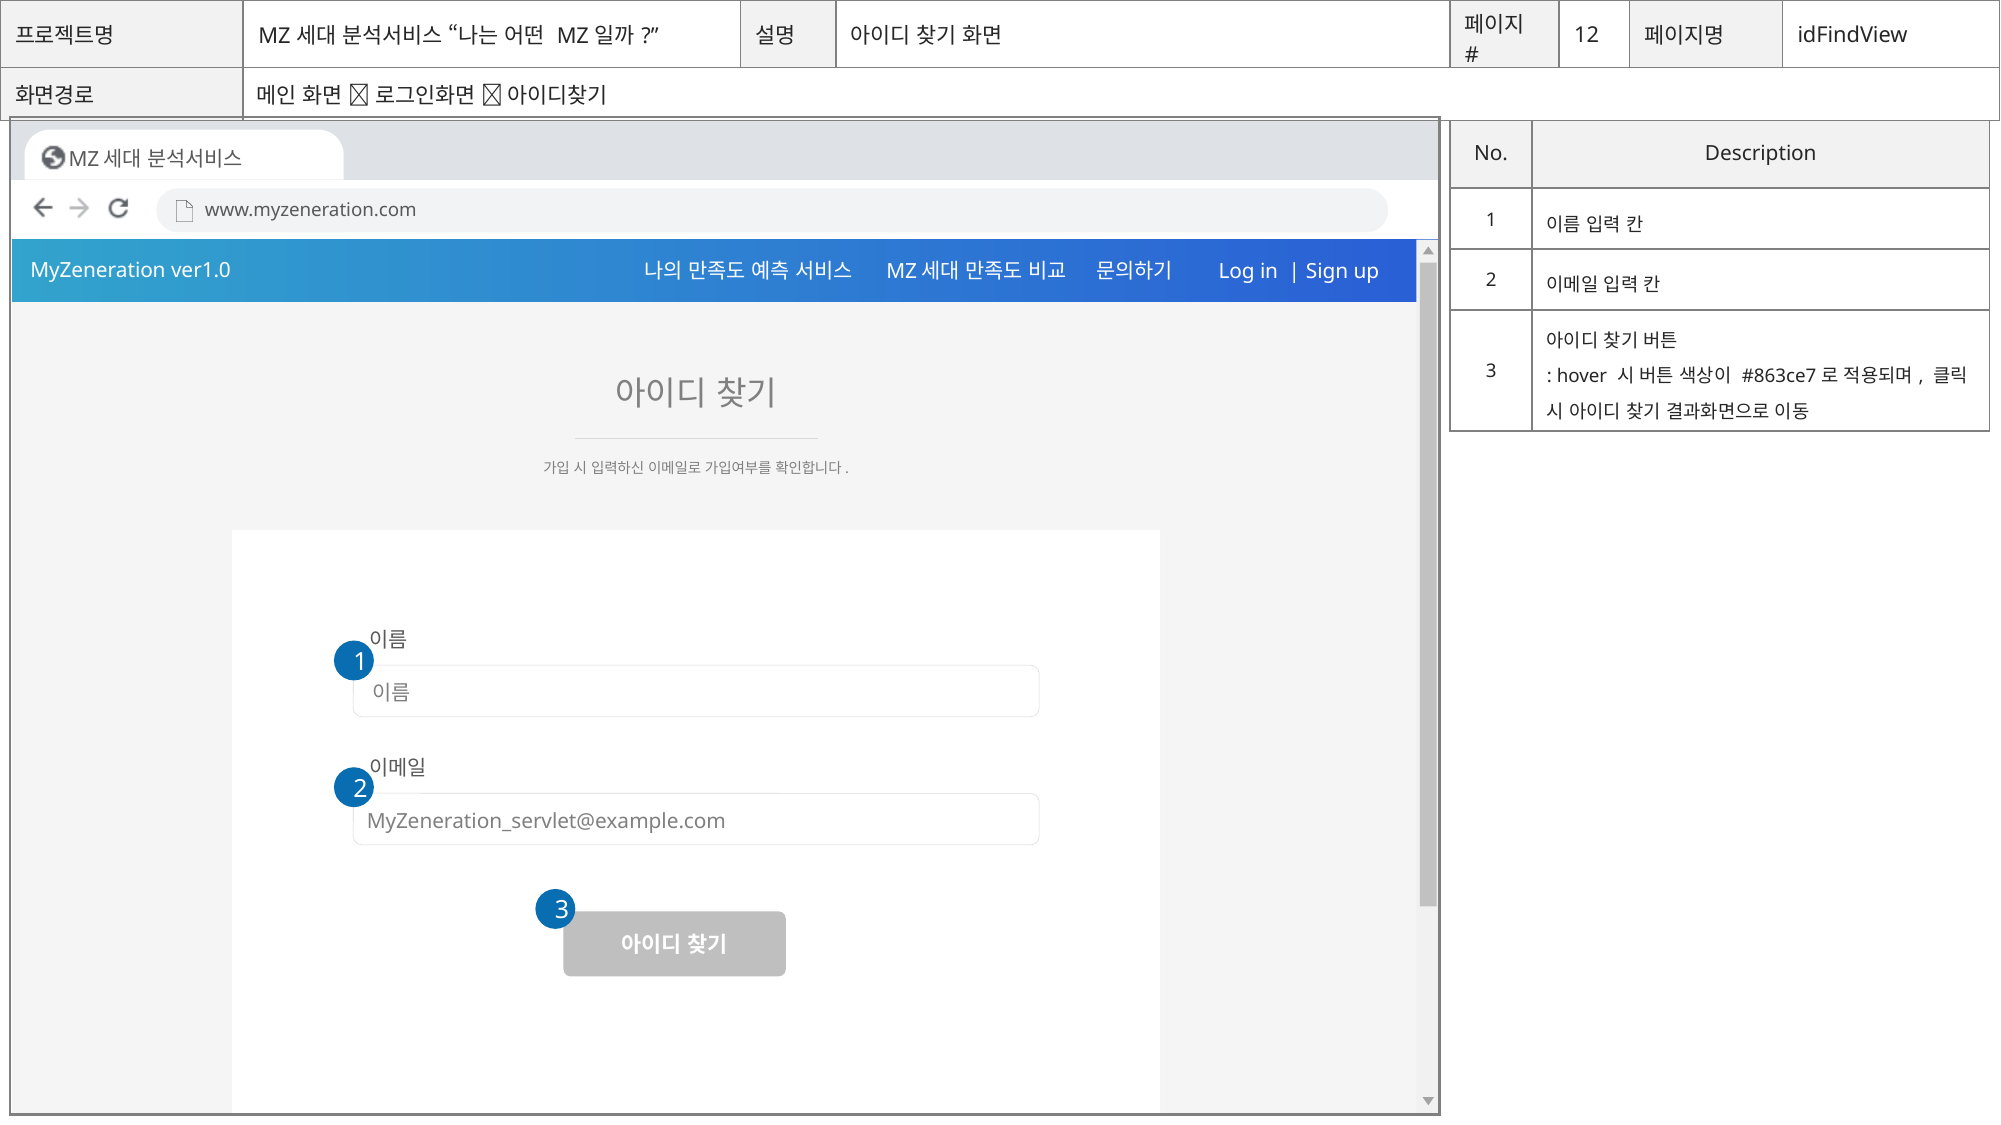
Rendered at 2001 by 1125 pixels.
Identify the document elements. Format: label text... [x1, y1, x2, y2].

text_box 3 [534, 887, 577, 930]
table_cell 이메일 입력 칸 [1533, 250, 1989, 309]
table_header MZ세대 분석서비스 “나는 어떤 MZ일까?” [244, 1, 740, 67]
table_cell 3 [1451, 311, 1531, 430]
text_box [9, 116, 1441, 1116]
text_box 1 [332, 639, 375, 682]
table_header Description [1533, 121, 1989, 187]
table_cell 1 [1451, 189, 1531, 248]
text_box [1416, 239, 1440, 1114]
picture [176, 200, 193, 222]
table_header 페이지명 [1630, 1, 1782, 67]
table_cell 화면경로 [1, 68, 242, 120]
table_header 아이디 찾기 화면 [837, 1, 1449, 67]
table_cell 아이디 찾기 버튼 : hover 시 버튼 색상이 #863ce7로 적용되며, 클릭 시 아이디 찾기 결과화면으로 이동 [1533, 311, 1989, 430]
table_header No. [1451, 121, 1531, 187]
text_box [39, 138, 253, 179]
table_header 설명 [741, 1, 835, 67]
table_header 12 [1560, 1, 1629, 67]
table_cell 2 [1451, 250, 1531, 309]
table_header idFindView [1783, 1, 1999, 67]
table_cell 메인 화면  로그인화면  아이디찾기 [244, 68, 1999, 120]
table_cell 이름 입력 칸 [1533, 189, 1989, 248]
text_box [563, 911, 786, 977]
text_box 2 [332, 766, 375, 809]
table_header 페이지 # [1451, 1, 1558, 67]
table_header 프로젝트명 [1, 1, 242, 67]
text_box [26, 189, 136, 225]
